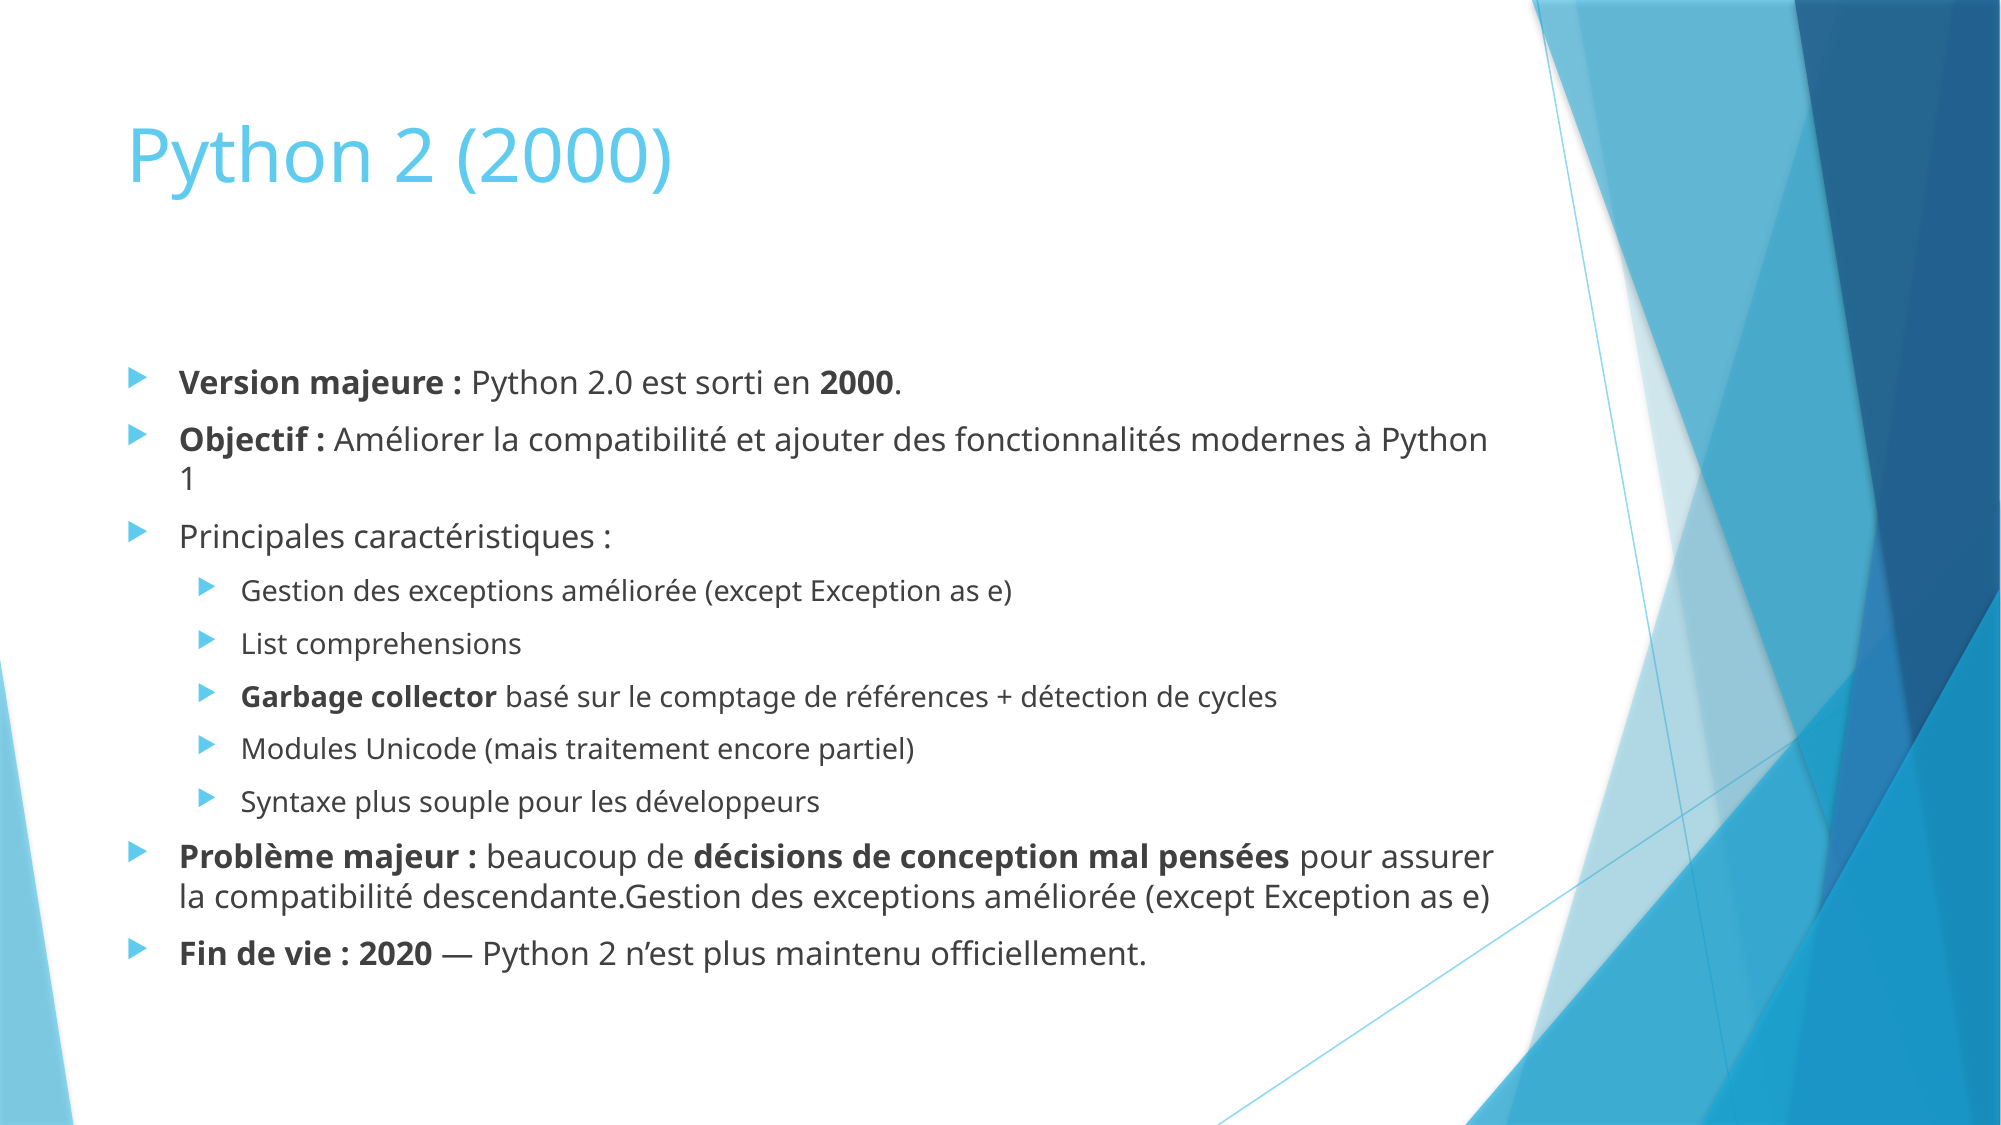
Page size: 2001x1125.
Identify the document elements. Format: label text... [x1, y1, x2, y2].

title Python 2 (2000) [111, 99, 1522, 317]
list Version majeure : Python 2.0 est sorti en 2000. Objectif : Améliorer la compatibilité et ajouter des fonctionnalités modernes à Python 1 Principales caractéristiques : Gestion des exceptions améliorée (except Exception as e) List comprehensions Garbage collector basé sur le comptage de références + détection de cycles Modules Unicode (mais traitement encore partiel) Syntaxe plus souple pour les développeurs Problème majeur : beaucoup de décisions de conception mal pensées pour assurer la compatibilité descendante.Gestion des exceptions améliorée (except Exception as e) Fin de vie : 2020 — Python 2 n’est plus maintenu officiellement. [111, 354, 1522, 992]
